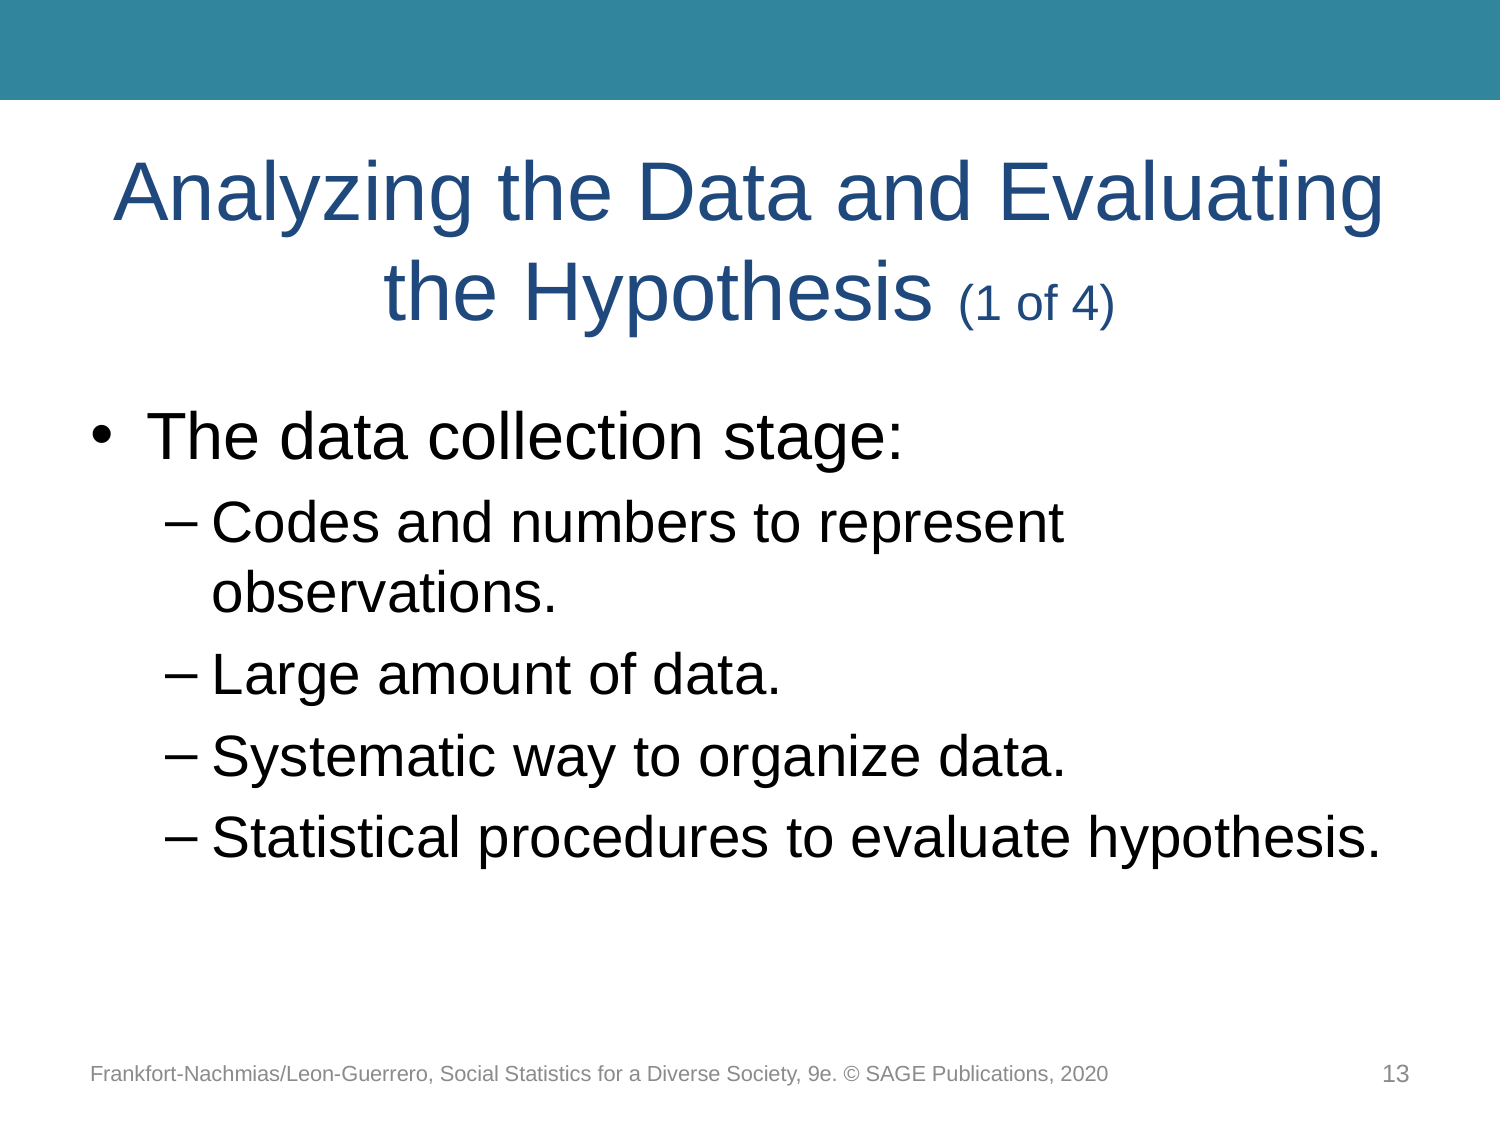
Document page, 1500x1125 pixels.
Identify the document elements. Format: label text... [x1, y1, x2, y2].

list The data collection stage: Codes and numbers to represent observations. Large amount of data. Systematic way to organize data. Statistical procedures to evaluate hypothesis. [75, 385, 1425, 1005]
title Analyzing the Data and Evaluating the Hypothesis (1 of 4) [75, 113, 1425, 362]
footer Frankfort-Nachmias/Leon-Guerrero, Social Statistics for a Diverse Society, 9e. © SAGE Publications, 2020 [75, 1042, 1313, 1103]
slide_number 13 [1350, 1042, 1425, 1103]
